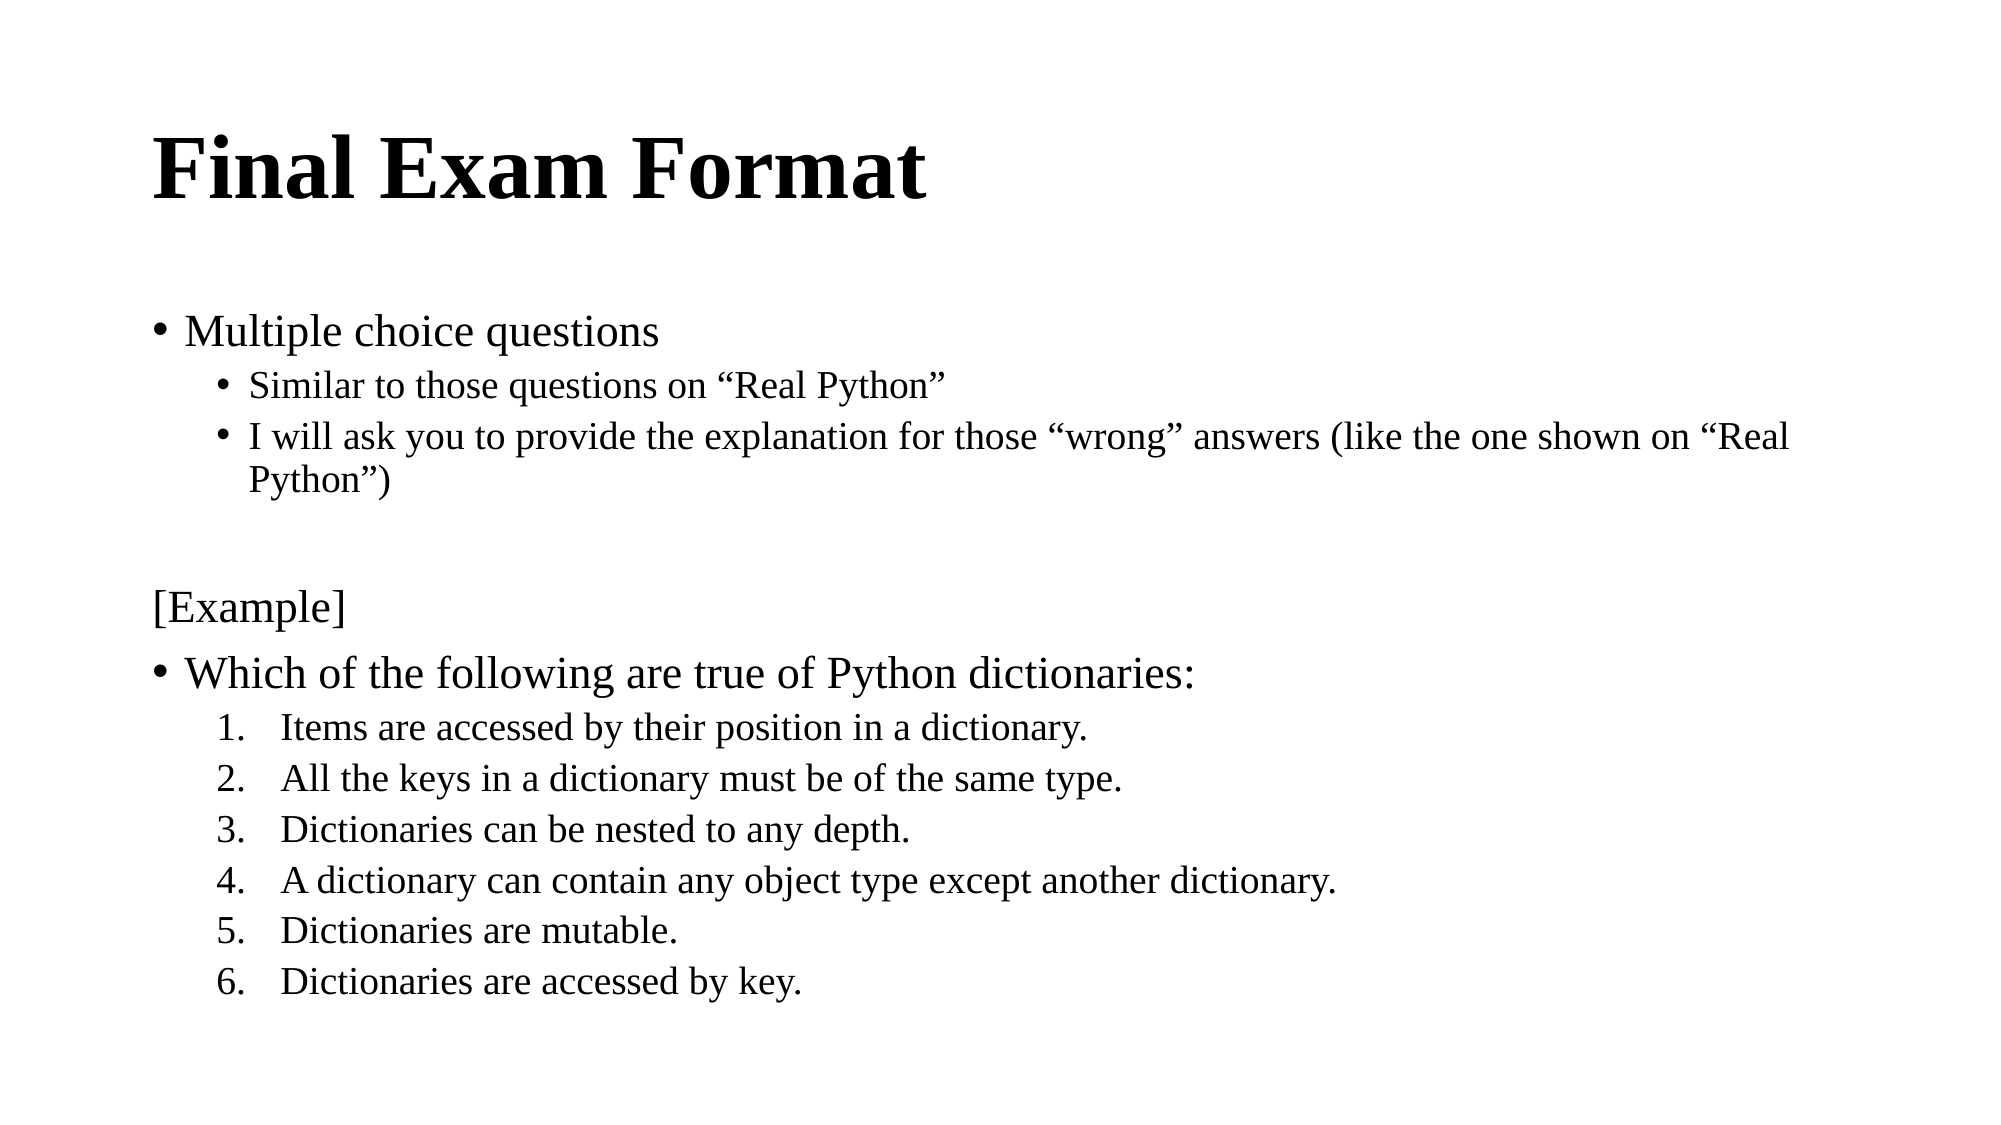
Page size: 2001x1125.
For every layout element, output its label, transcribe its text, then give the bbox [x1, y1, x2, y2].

title Final Exam Format [137, 59, 1863, 278]
list Multiple choice questions Similar to those questions on “Real Python” I will ask you to provide the explanation for those “wrong” answers (like the one shown on “Real Python”) [Example] Which of the following are true of Python dictionaries: Items are accessed by their position in a dictionary. All the keys in a dictionary must be of the same type. Dictionaries can be nested to any depth. A dictionary can contain any object type except another dictionary. Dictionaries are mutable. Dictionaries are accessed by key. [137, 299, 1863, 1014]
